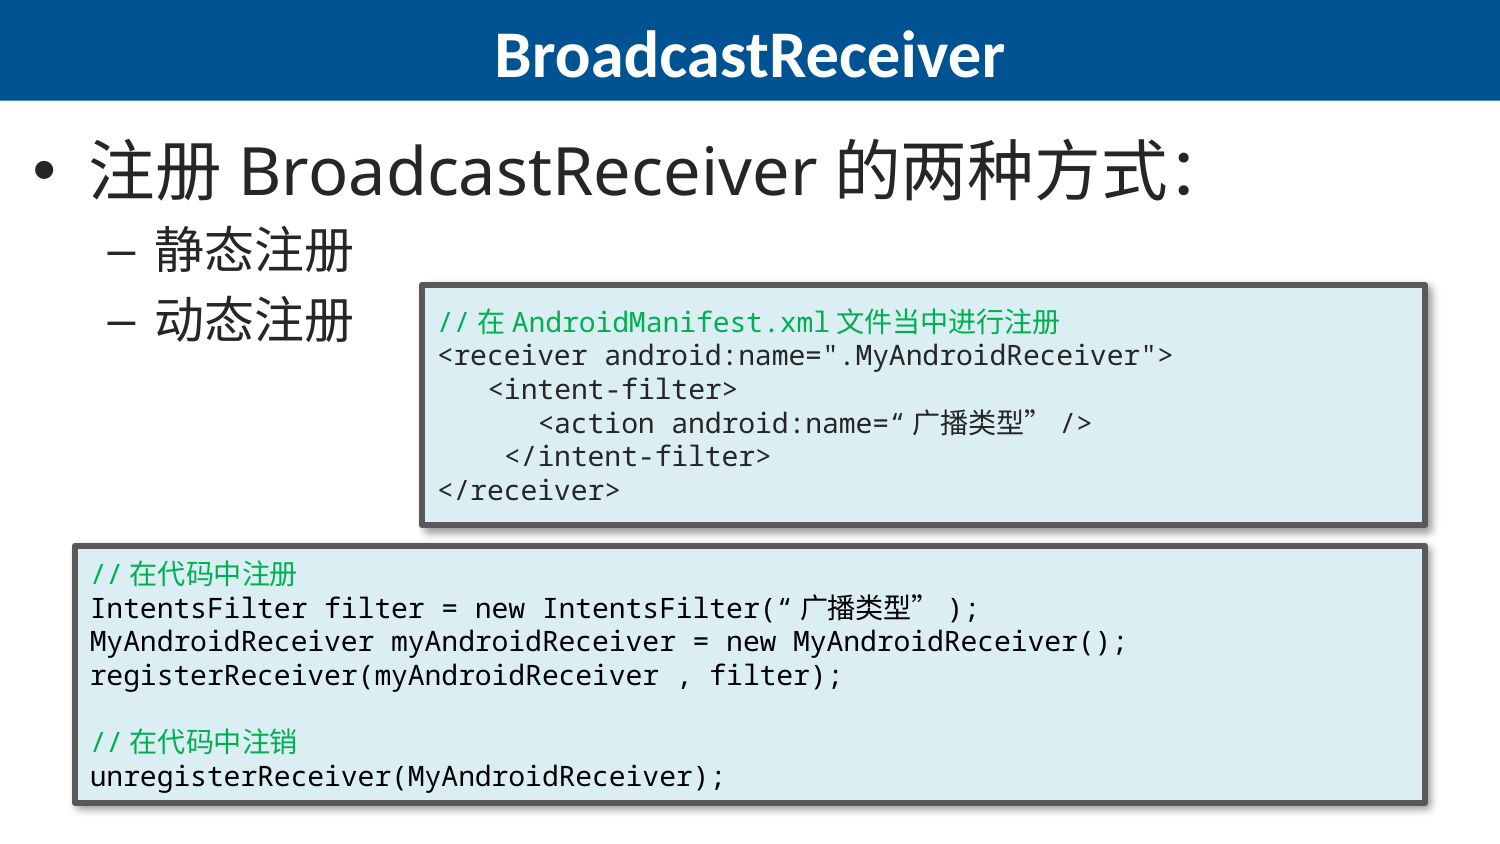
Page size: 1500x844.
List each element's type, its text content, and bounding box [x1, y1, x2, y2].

list 注册BroadcastReceiver的两种方式： 静态注册 动态注册 [17, 121, 1368, 679]
text_box //在代码中注册 IntentsFilter filter = new IntentsFilter(“广播类型”); MyAndroidReceiver myAndroidReceiver = new MyAndroidReceiver(); registerReceiver(myAndroidReceiver , filter); //在代码中注销 unregisterReceiver(MyAndroidReceiver); [73, 544, 1427, 805]
text_box //在AndroidManifest.xml文件当中进行注册 <receiver android:name=".MyAndroidReceiver"> <intent-filter> <action android:name=“广播类型”/> </intent-filter> </receiver> [420, 283, 1427, 527]
title BroadcastReceiver [0, 0, 1500, 101]
